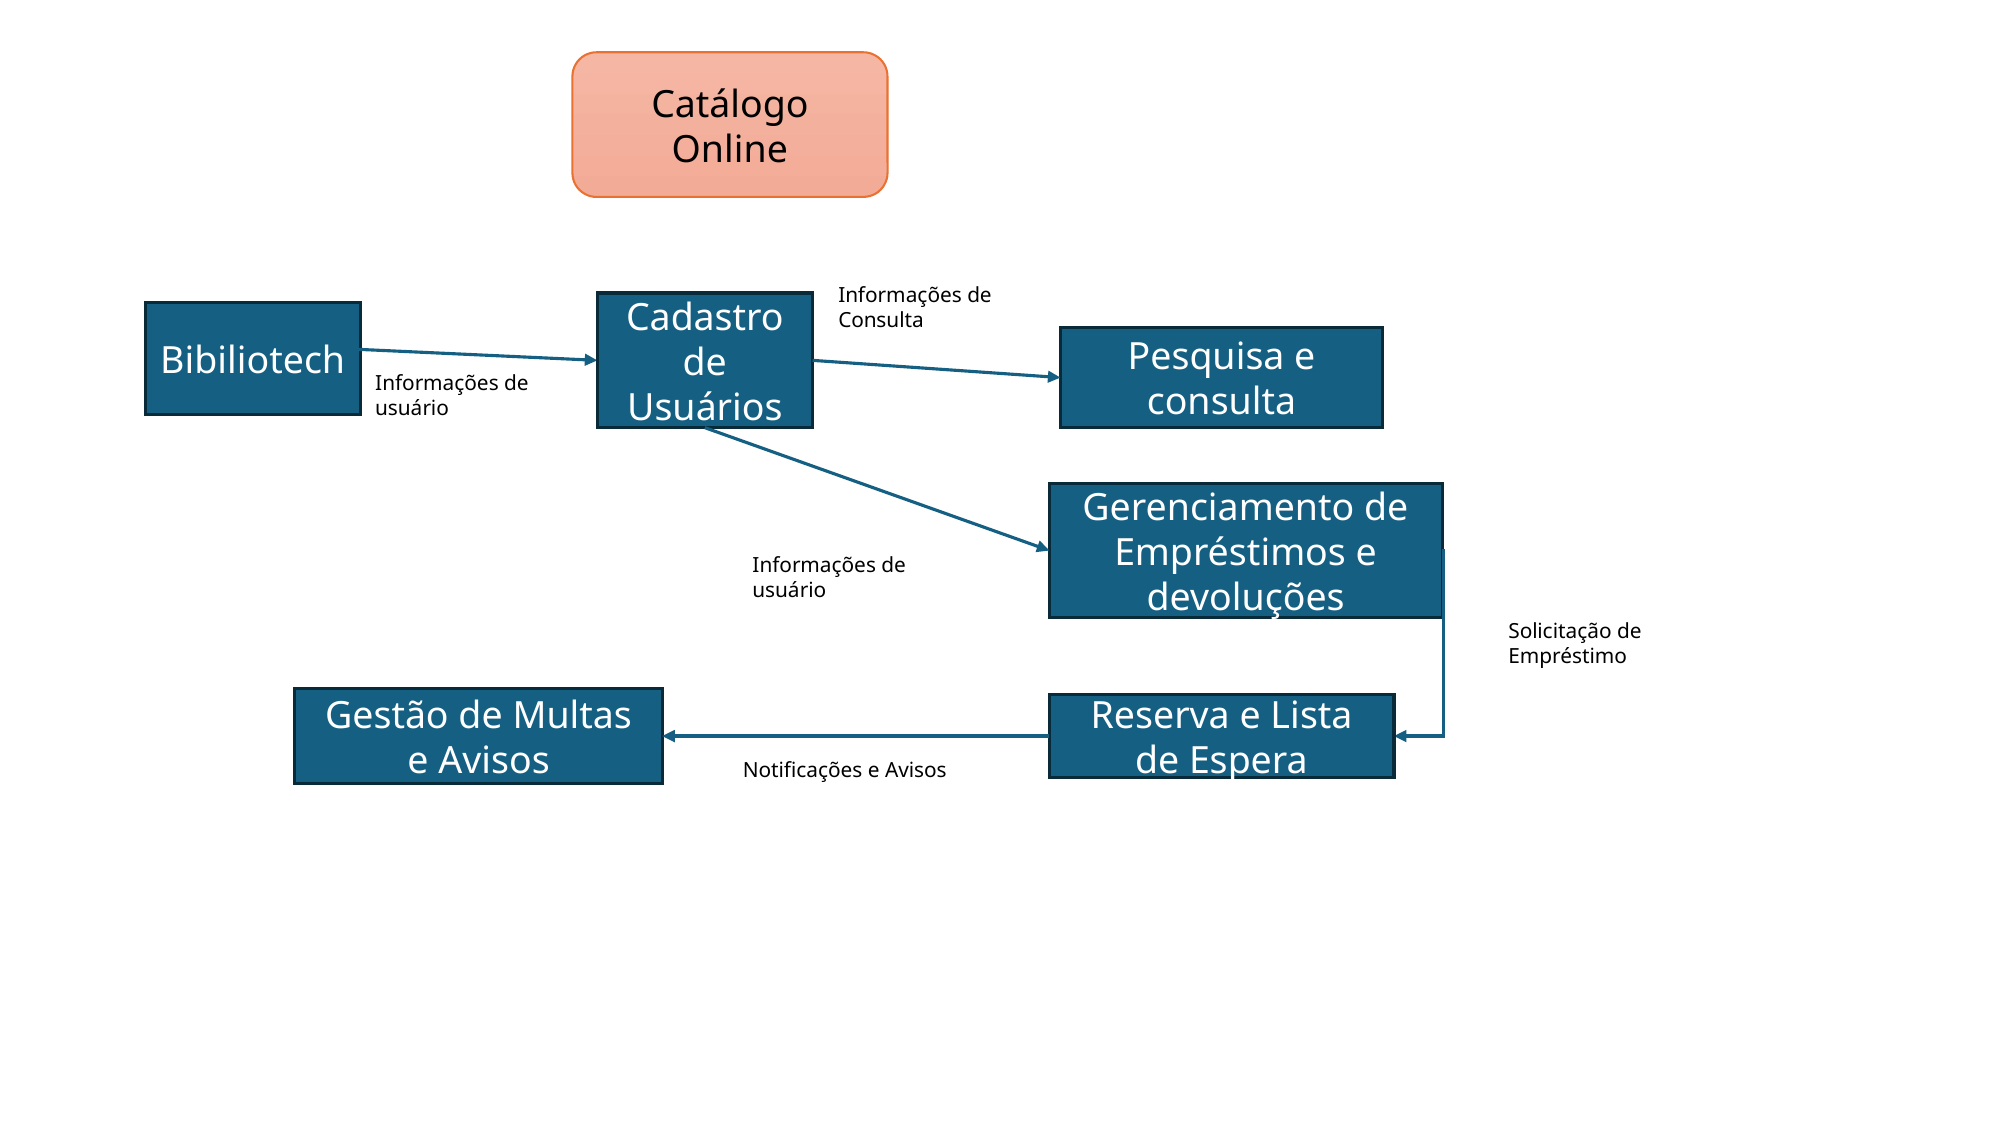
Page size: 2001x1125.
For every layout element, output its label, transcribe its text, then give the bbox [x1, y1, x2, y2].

text_box Informações de usuário [737, 552, 986, 609]
text_box Informações de Consulta [823, 274, 1072, 339]
text_box Gerenciamento de Empréstimos e devoluções [1048, 482, 1444, 619]
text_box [704, 427, 1050, 552]
text_box Reserva e Lista de Espera [1048, 693, 1396, 779]
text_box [812, 359, 1061, 379]
text_box Cadastro de Usuários [596, 291, 814, 429]
text_box Informações de usuário [360, 362, 596, 427]
text_box Notificações e Avisos [728, 749, 976, 790]
text_box Catálogo Online [571, 51, 889, 198]
text_box Solicitação de Empréstimo [1493, 610, 1742, 676]
text_box Gestão de Multas e Avisos [293, 687, 664, 785]
text_box Pesquisa e consulta [1059, 326, 1384, 429]
text_box Bibiliotech [144, 301, 362, 416]
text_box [1393, 549, 1443, 737]
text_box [346, 348, 598, 361]
